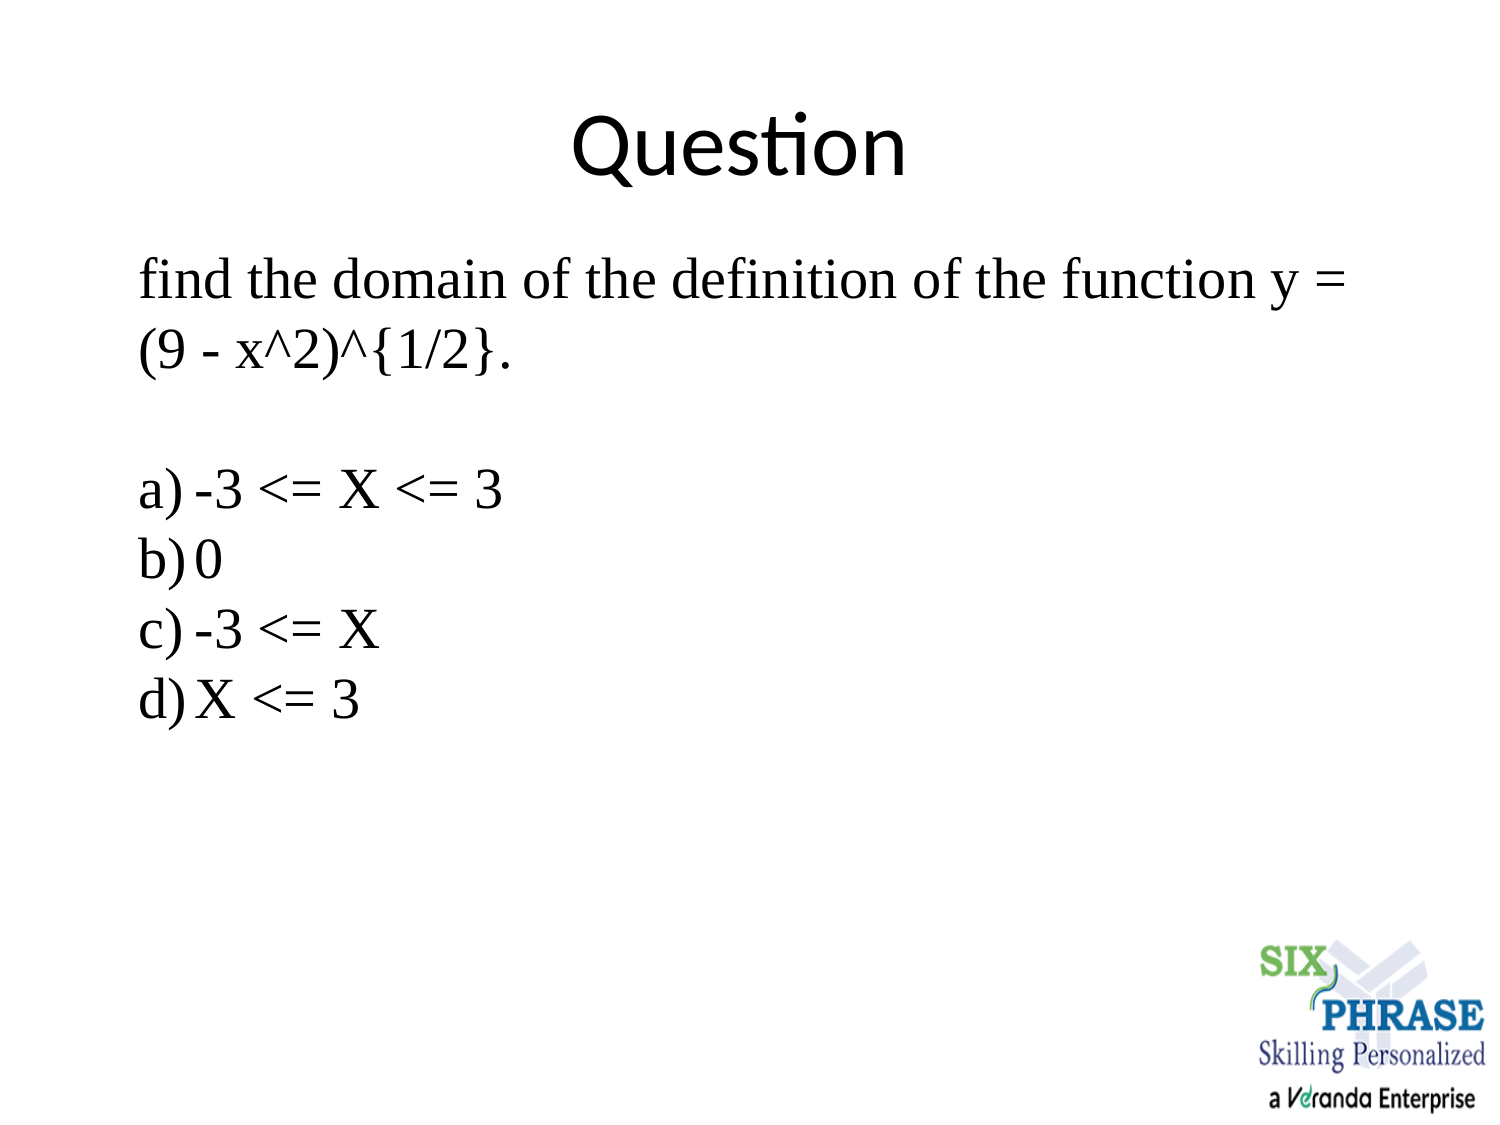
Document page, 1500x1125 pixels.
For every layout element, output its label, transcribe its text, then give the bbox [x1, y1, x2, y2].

text_box find the domain of the definition of the function y = (9 - x^2)^{1/2}. -3 <= X <= 3 0 -3 <= X X <= 3 [123, 232, 1392, 808]
title Question [75, 45, 1425, 233]
picture [1246, 924, 1500, 1125]
